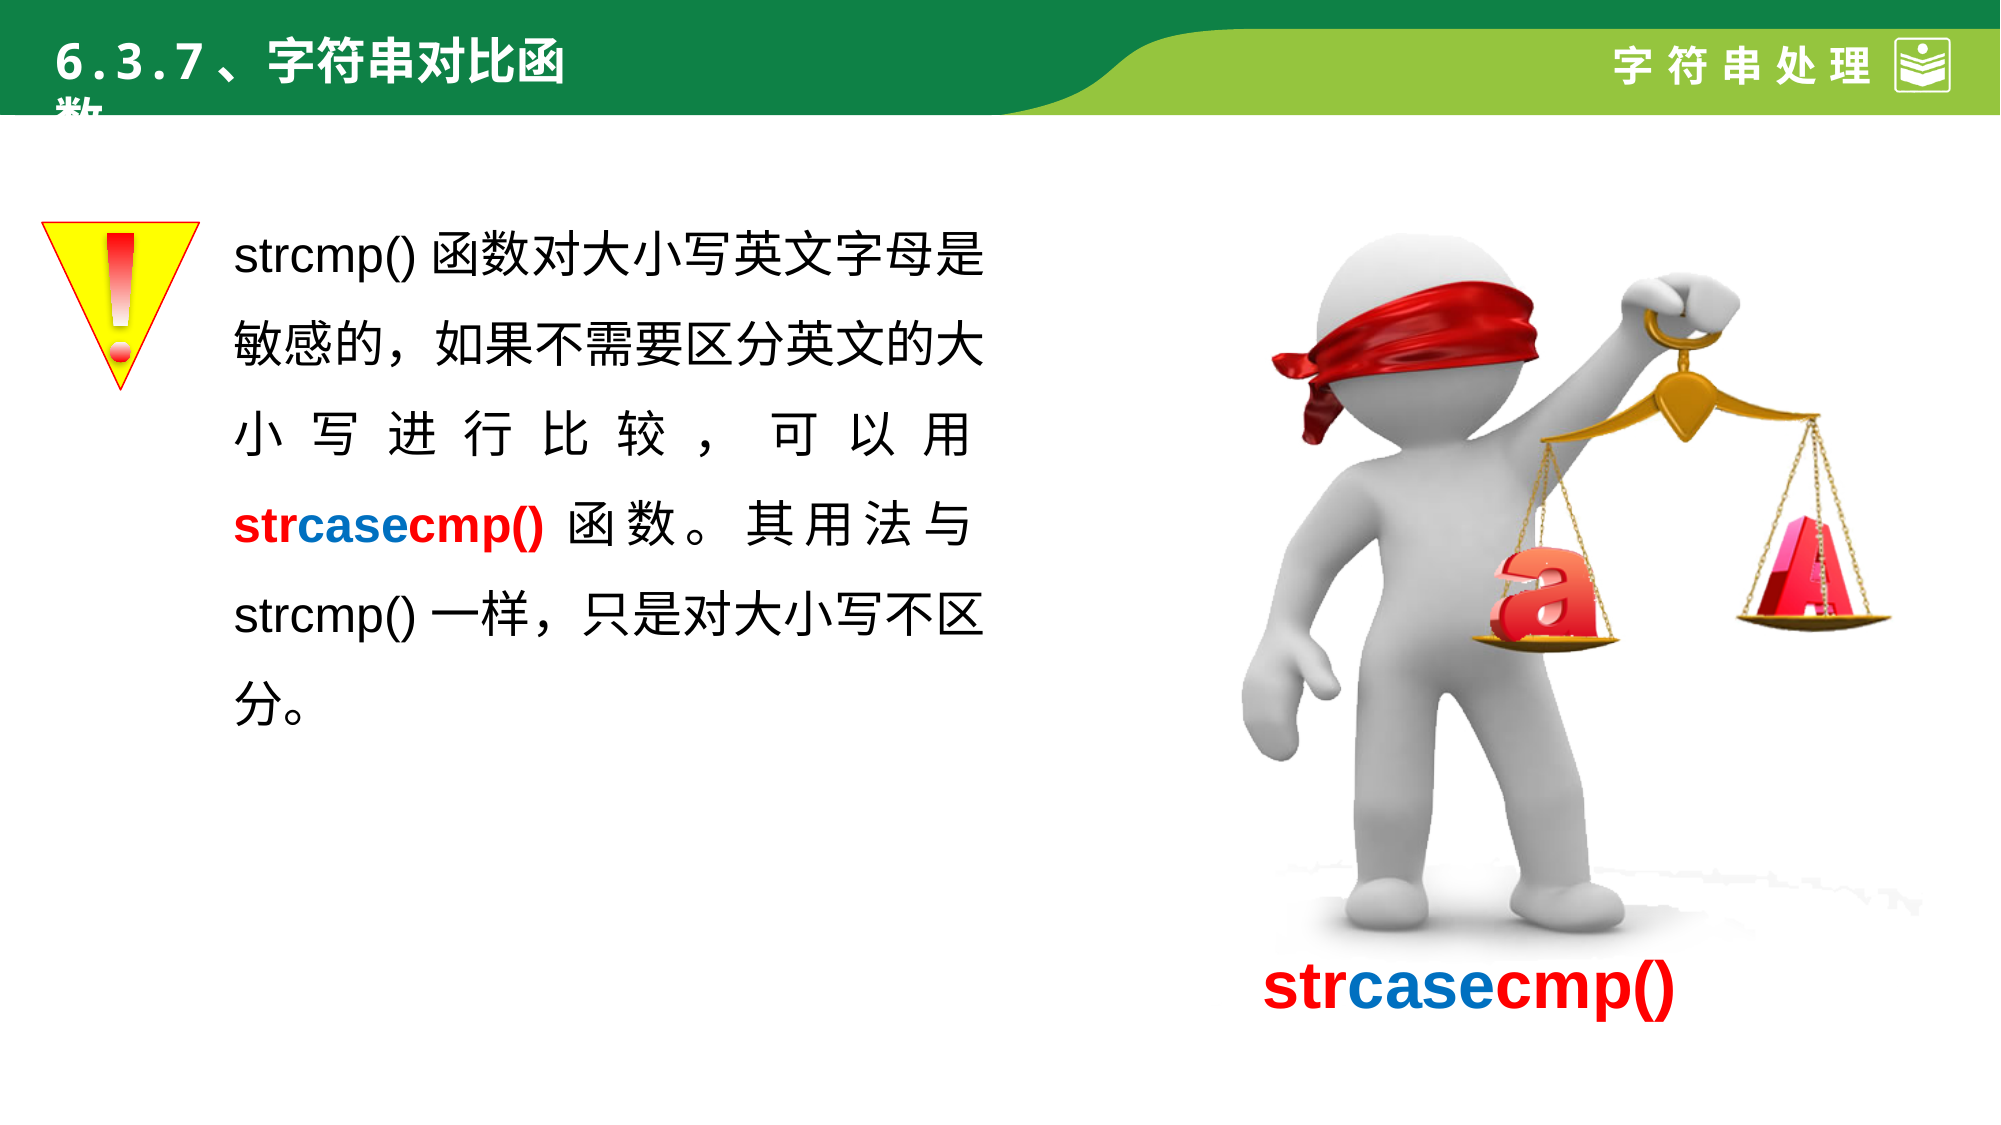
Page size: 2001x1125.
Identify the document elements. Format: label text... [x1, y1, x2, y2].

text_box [41, 222, 200, 391]
text_box 6.3.7、字符串对比函数 [39, 21, 606, 157]
text_box 字符串处理 [1598, 32, 1887, 98]
text_box [0, 0, 2000, 116]
picture [1204, 232, 1923, 1007]
text_box strcmp()函数对大小写英文字母是敏感的，如果不需要区分英文的大小写进行比较，可以用strcasecmp()函数。其用法与strcmp()一样，只是对大小写不区分。 [219, 185, 1000, 741]
text_box strcasecmp() [1247, 1014, 1693, 1030]
picture [1893, 37, 1951, 93]
text_box [999, 28, 2000, 116]
